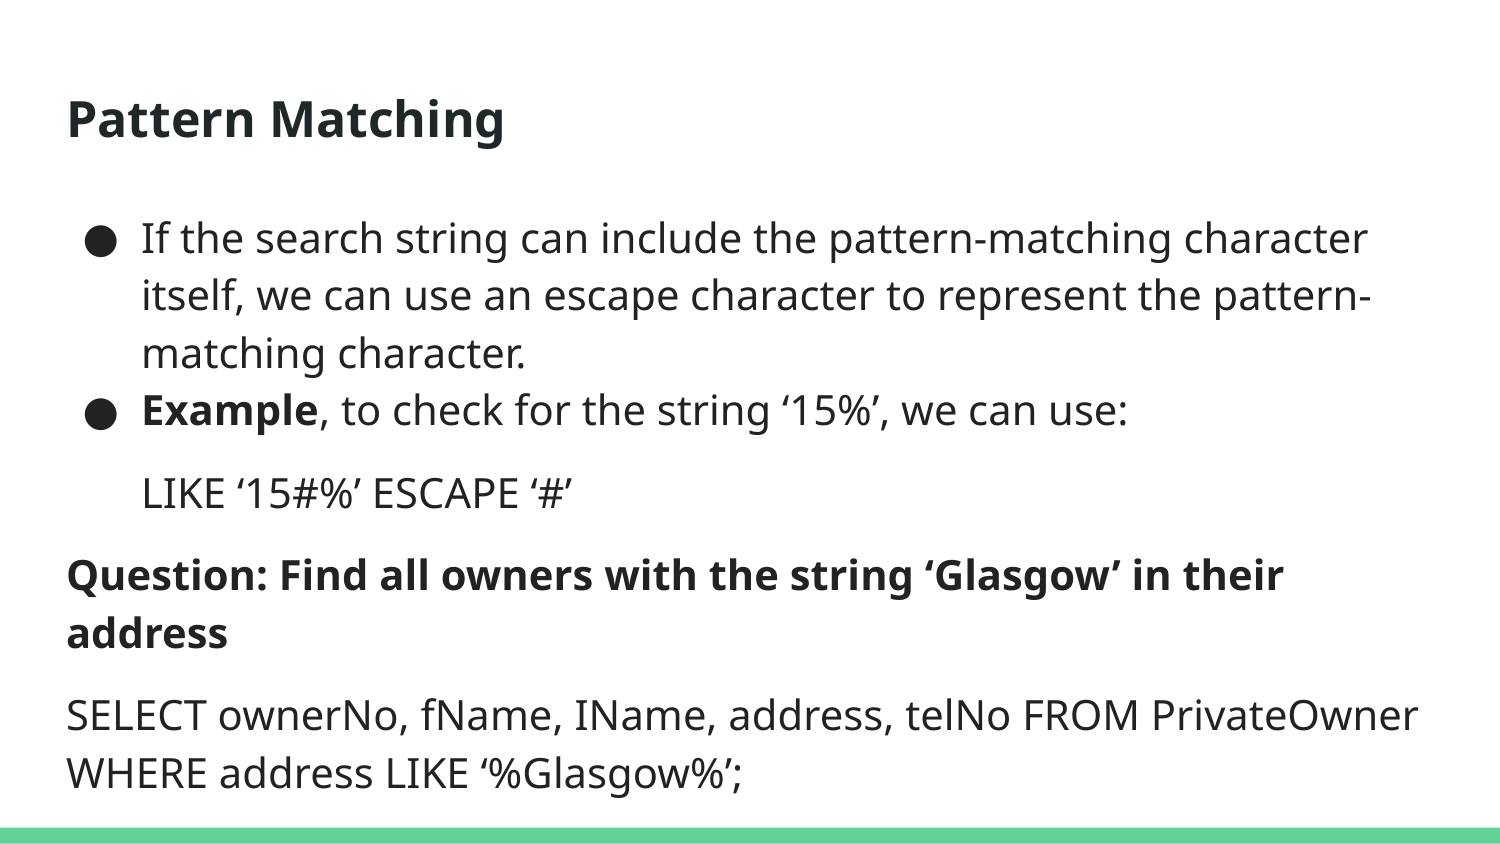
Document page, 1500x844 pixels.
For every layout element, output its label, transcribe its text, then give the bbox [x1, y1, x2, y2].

title Pattern Matching [51, 72, 1449, 167]
list If the search string can include the pattern-matching character itself, we can use an escape character to represent the pattern-matching character. Example, to check for the string ‘15%’, we can use: LIKE ‘15#%’ ESCAPE ‘#’ Question: Find all owners with the string ‘Glasgow’ in their address SELECT ownerNo, fName, IName, address, telNo FROM PrivateOwner WHERE address LIKE ‘%Glasgow%’; [51, 189, 1449, 750]
